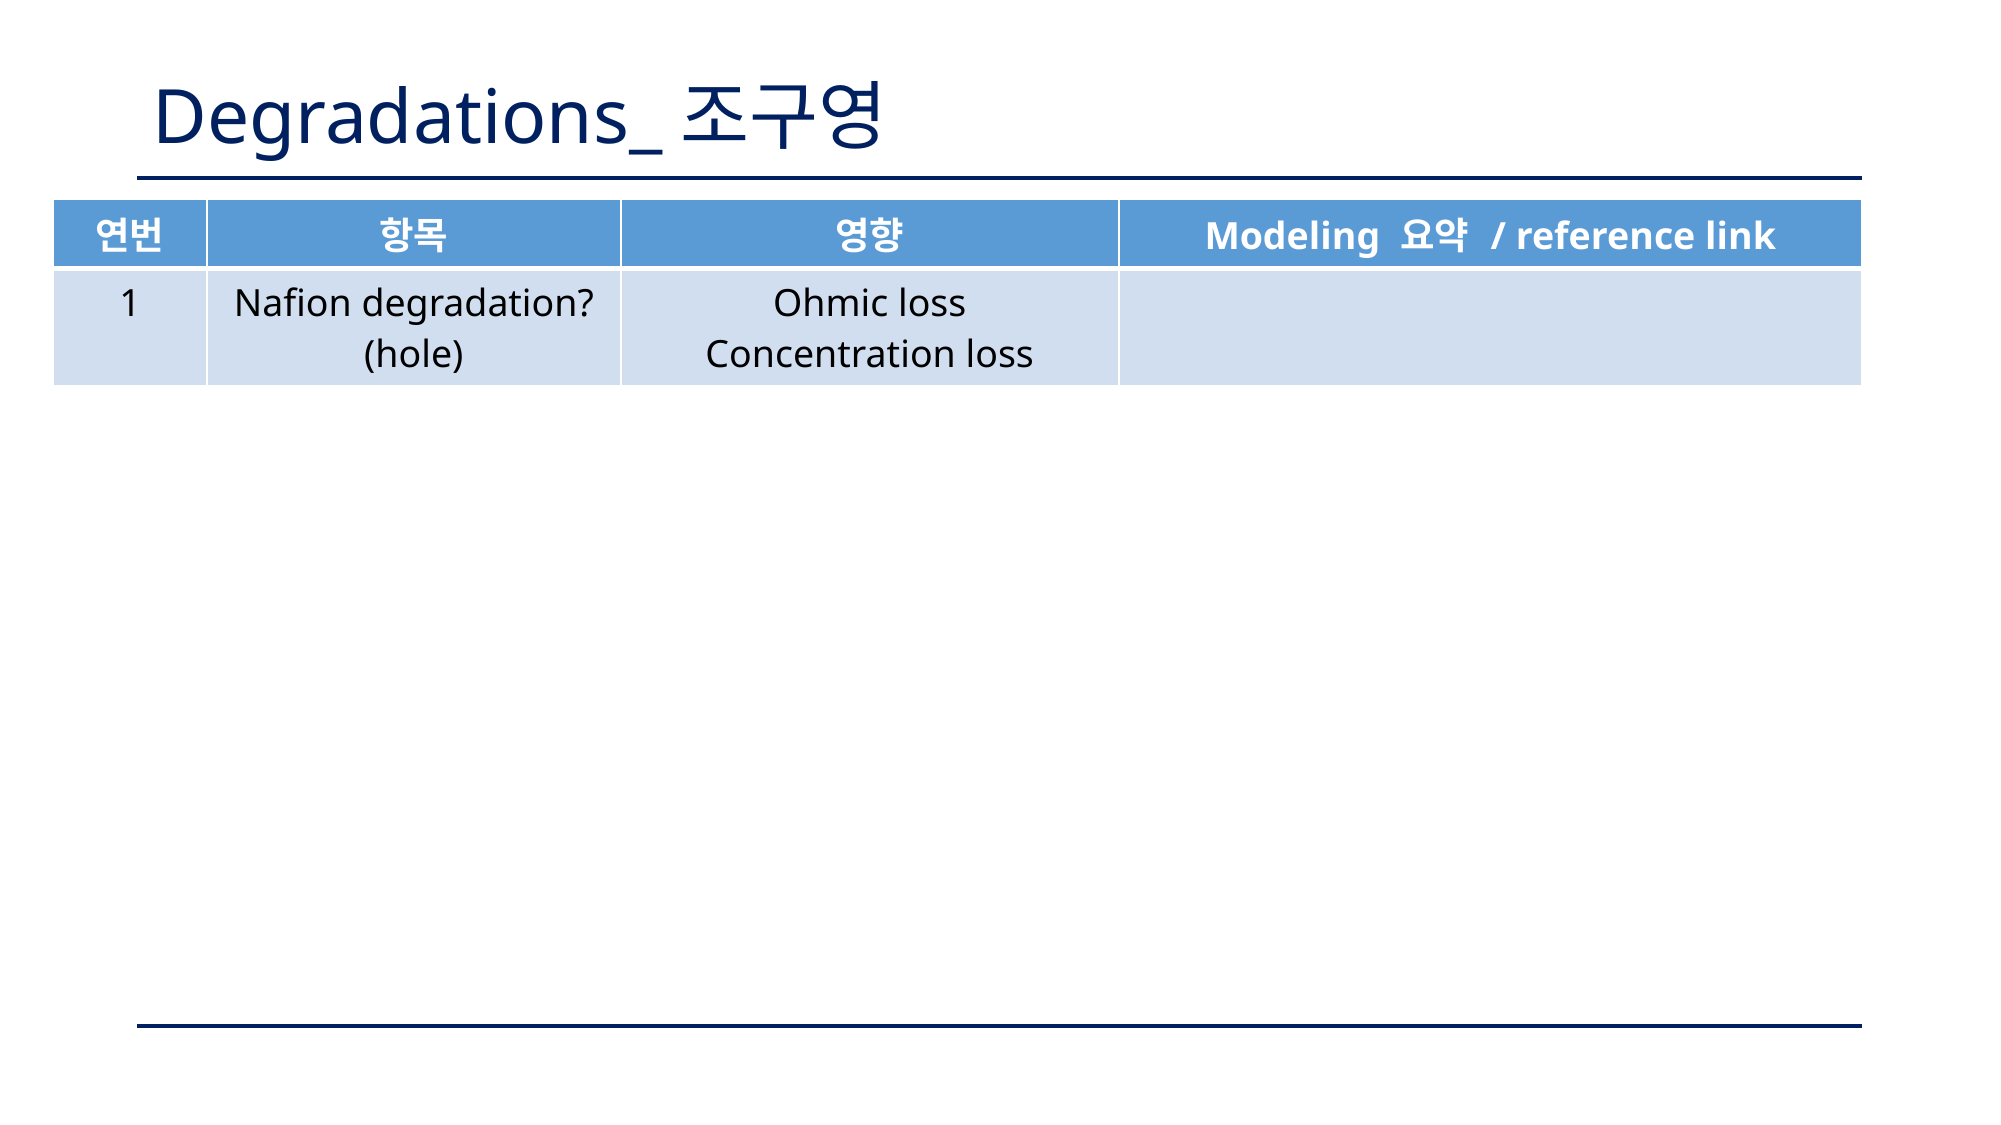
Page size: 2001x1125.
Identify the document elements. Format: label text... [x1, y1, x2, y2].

title Degradations_조구영 [137, 59, 1863, 178]
table_header Modeling 요약 / reference link [1120, 200, 1861, 266]
table_header 항목 [208, 200, 620, 266]
table_header 영향 [622, 200, 1118, 266]
table_header 연번 [54, 200, 206, 266]
table_cell Ohmic loss Concentration loss [622, 271, 1118, 385]
table_cell 1 [54, 271, 206, 385]
table_cell [1120, 271, 1861, 385]
table_cell Nafion degradation? (hole) [208, 271, 620, 385]
